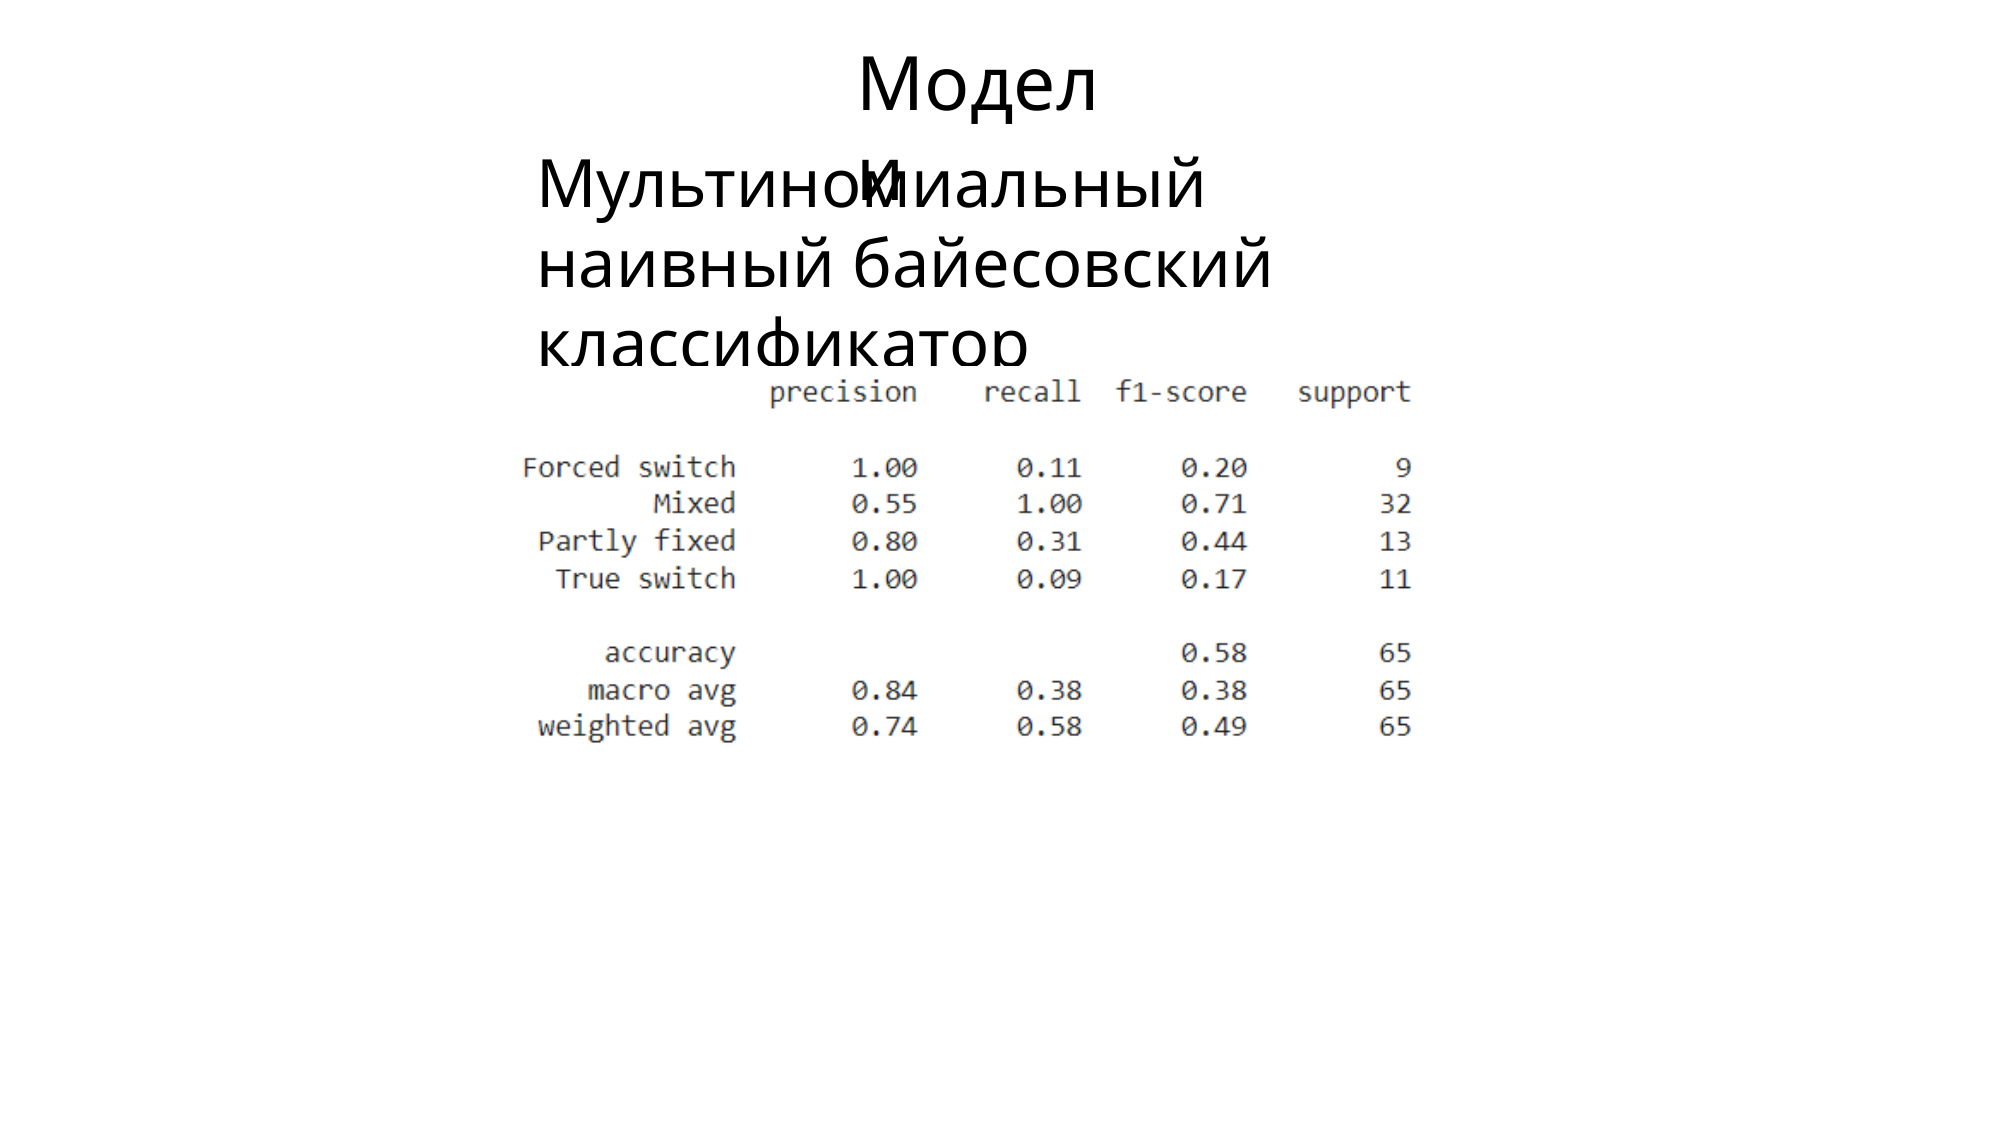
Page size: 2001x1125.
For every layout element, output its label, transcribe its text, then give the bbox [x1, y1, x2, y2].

text_box Модели [842, 27, 1158, 133]
text_box Мультиномиальный наивный байесовский классификатор [521, 133, 1479, 366]
picture [505, 366, 1495, 796]
